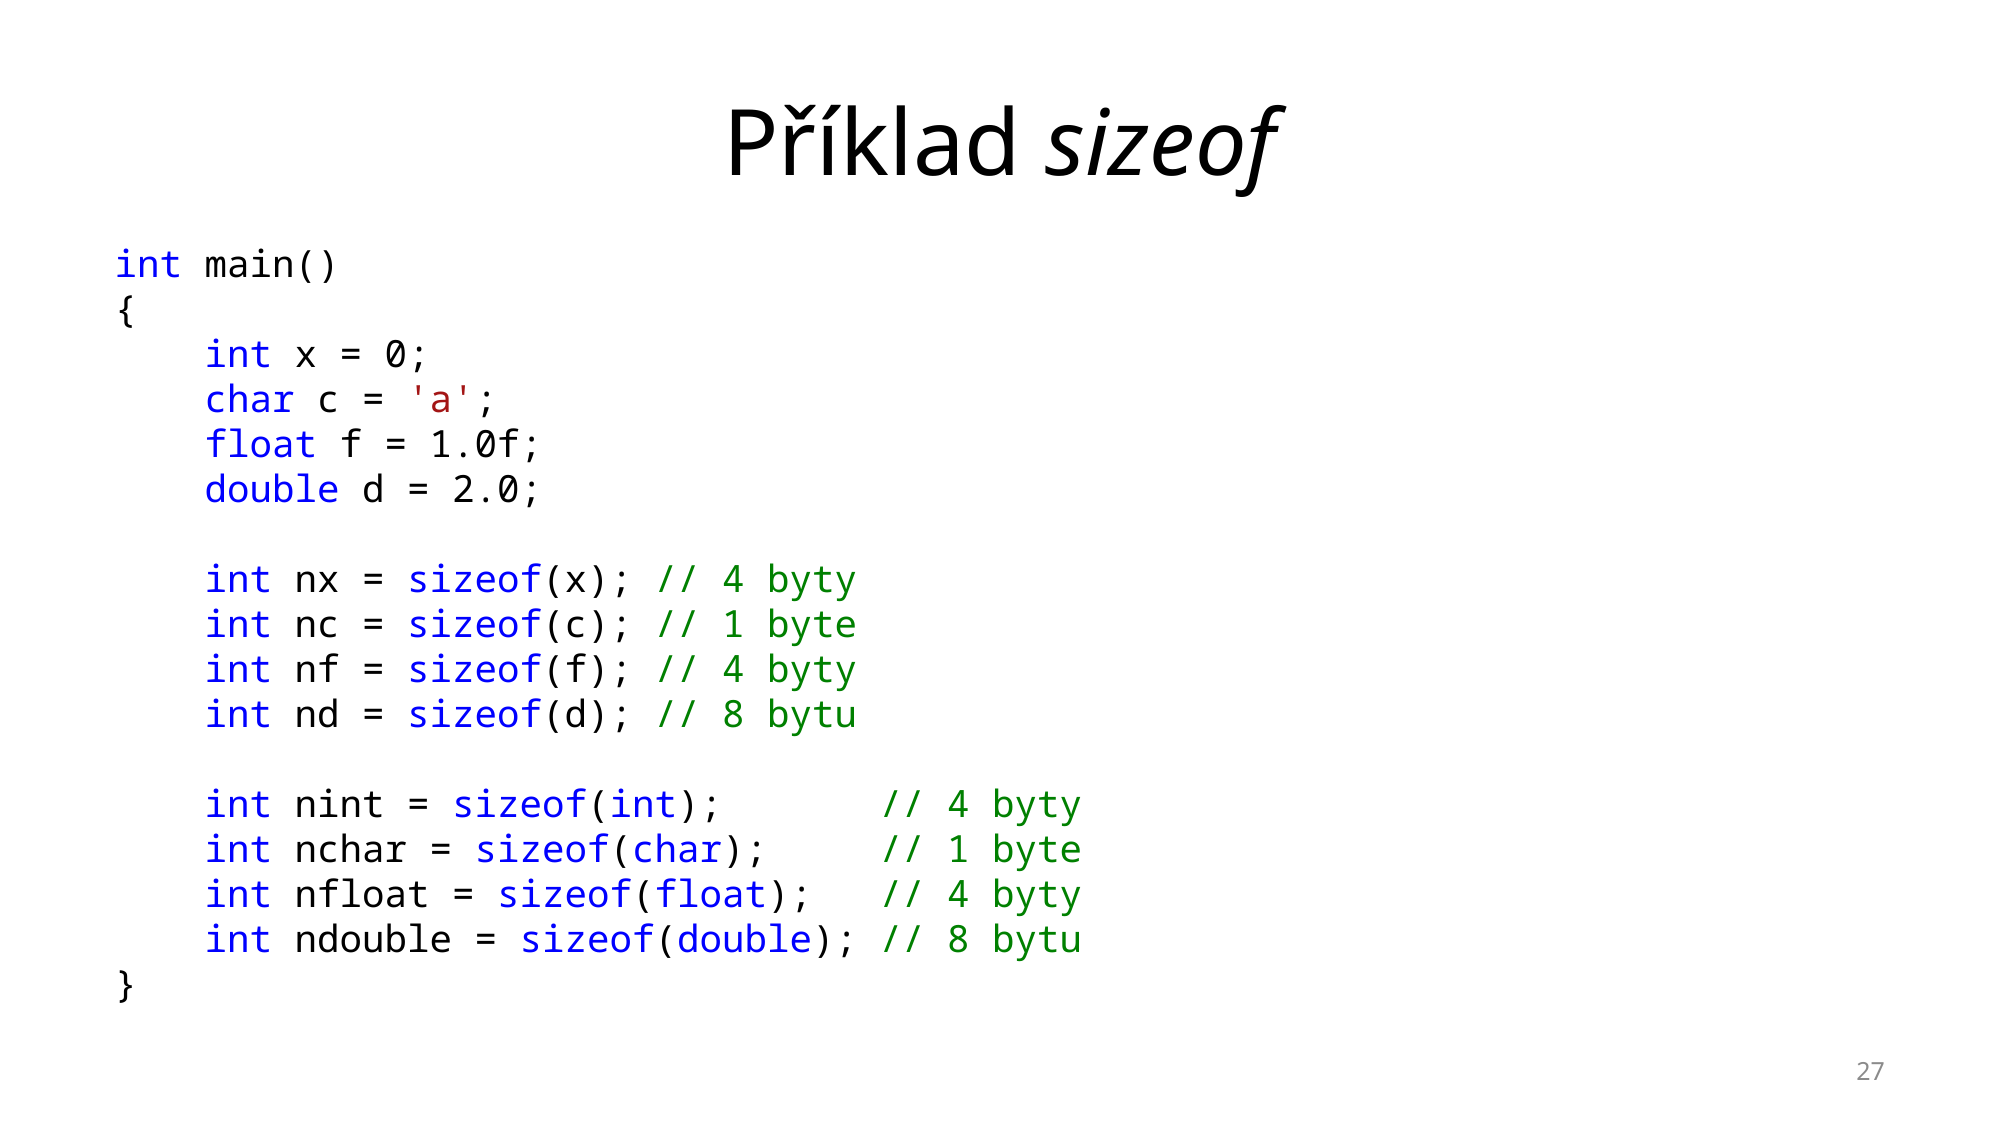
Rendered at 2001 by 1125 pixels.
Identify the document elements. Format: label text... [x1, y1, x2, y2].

title Příklad sizeof [99, 45, 1900, 232]
slide_number 27 [1433, 1042, 1900, 1103]
text_box int main() { int x = 0; char c = 'a'; float f = 1.0f; double d = 2.0; int nx = sizeof(x); // 4 byty int nc = sizeof(c); // 1 byte int nf = sizeof(f); // 4 byty int nd = sizeof(d); // 8 bytu int nint = sizeof(int); // 4 byty int nchar = sizeof(char); // 1 byte int nfloat = sizeof(float); // 4 byty int ndouble = sizeof(double); // 8 bytu } [99, 232, 1900, 1013]
